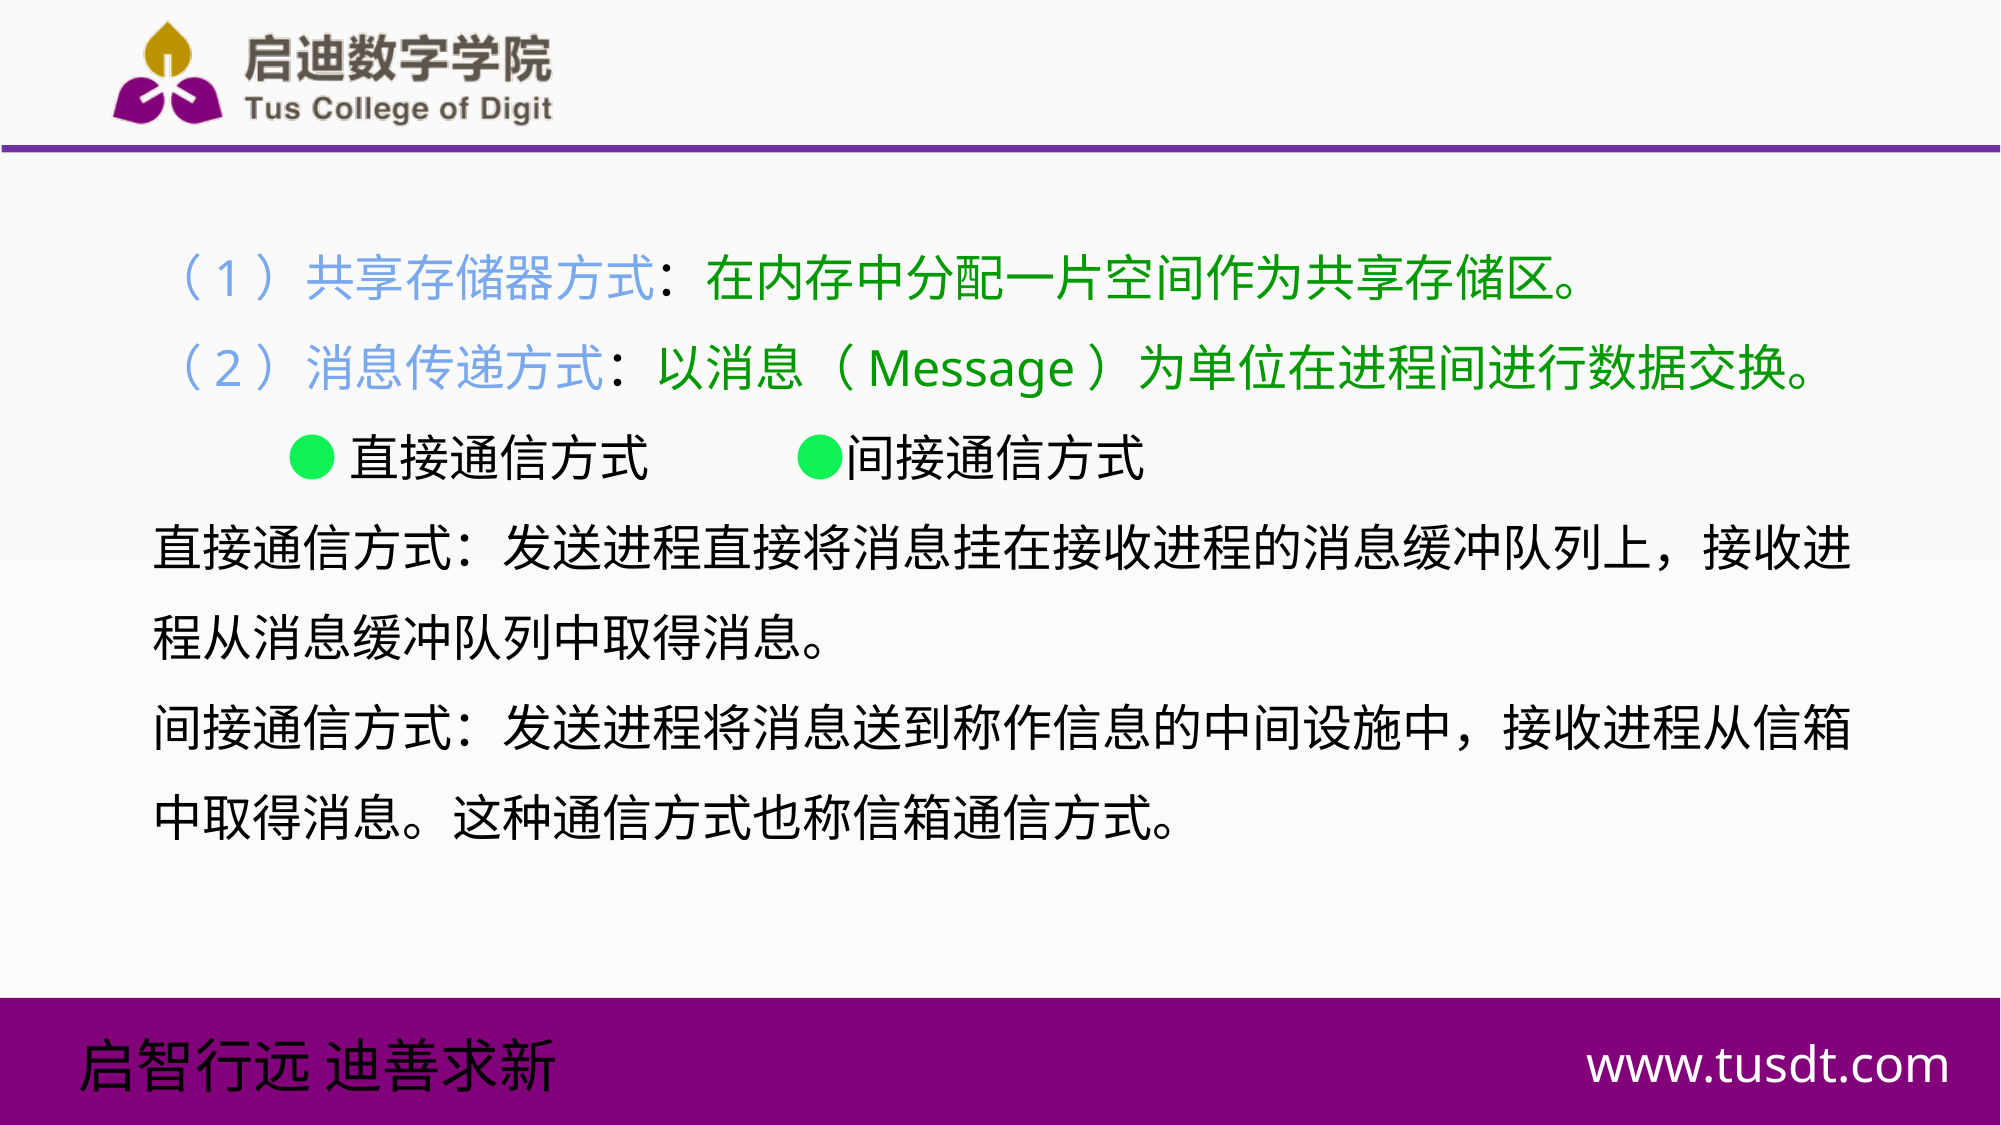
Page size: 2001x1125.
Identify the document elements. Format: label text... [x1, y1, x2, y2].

text_box （1）共享存储器方式：在内存中分配一片空间作为共享存储区。 （2）消息传递方式：以消息（Message）为单位在进程间进行数据交换。 ●直接通信方式 ●间接通信方式 直接通信方式：发送进程直接将消息挂在接收进程的消息缓冲队列上，接收进程从消息缓冲队列中取得消息。 间接通信方式：发送进程将消息送到称作信息的中间设施中，接收进程从信箱中取得消息。这种通信方式也称信箱通信方式。 [137, 209, 1898, 854]
picture [106, 11, 562, 134]
